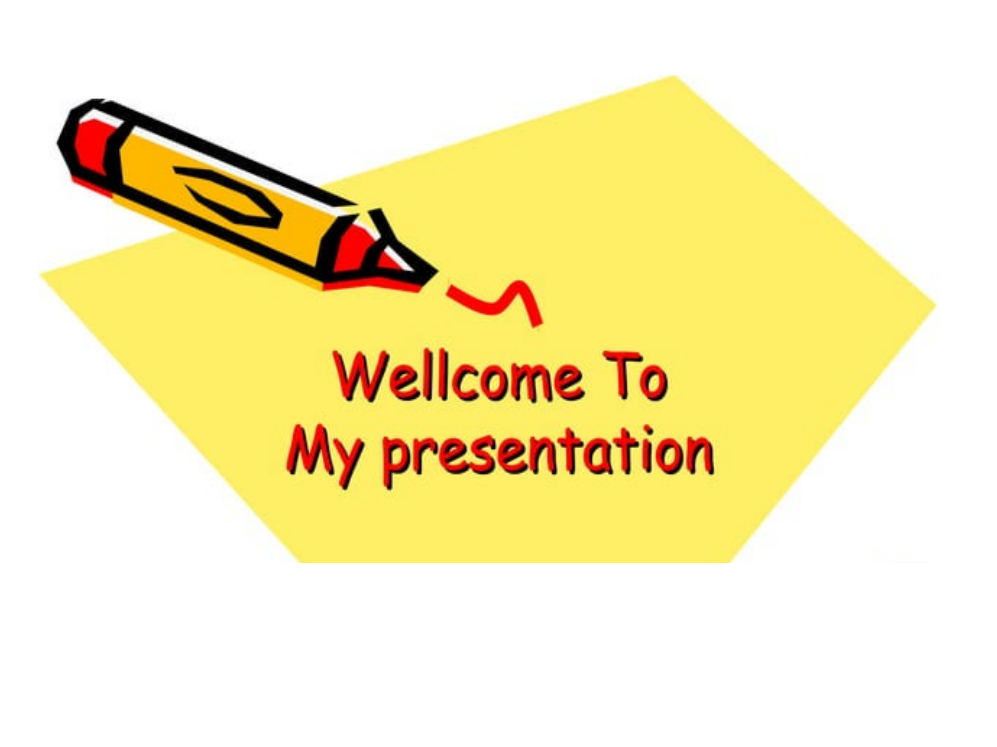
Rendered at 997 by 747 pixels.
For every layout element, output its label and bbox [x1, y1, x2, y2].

picture [37, 74, 960, 563]
